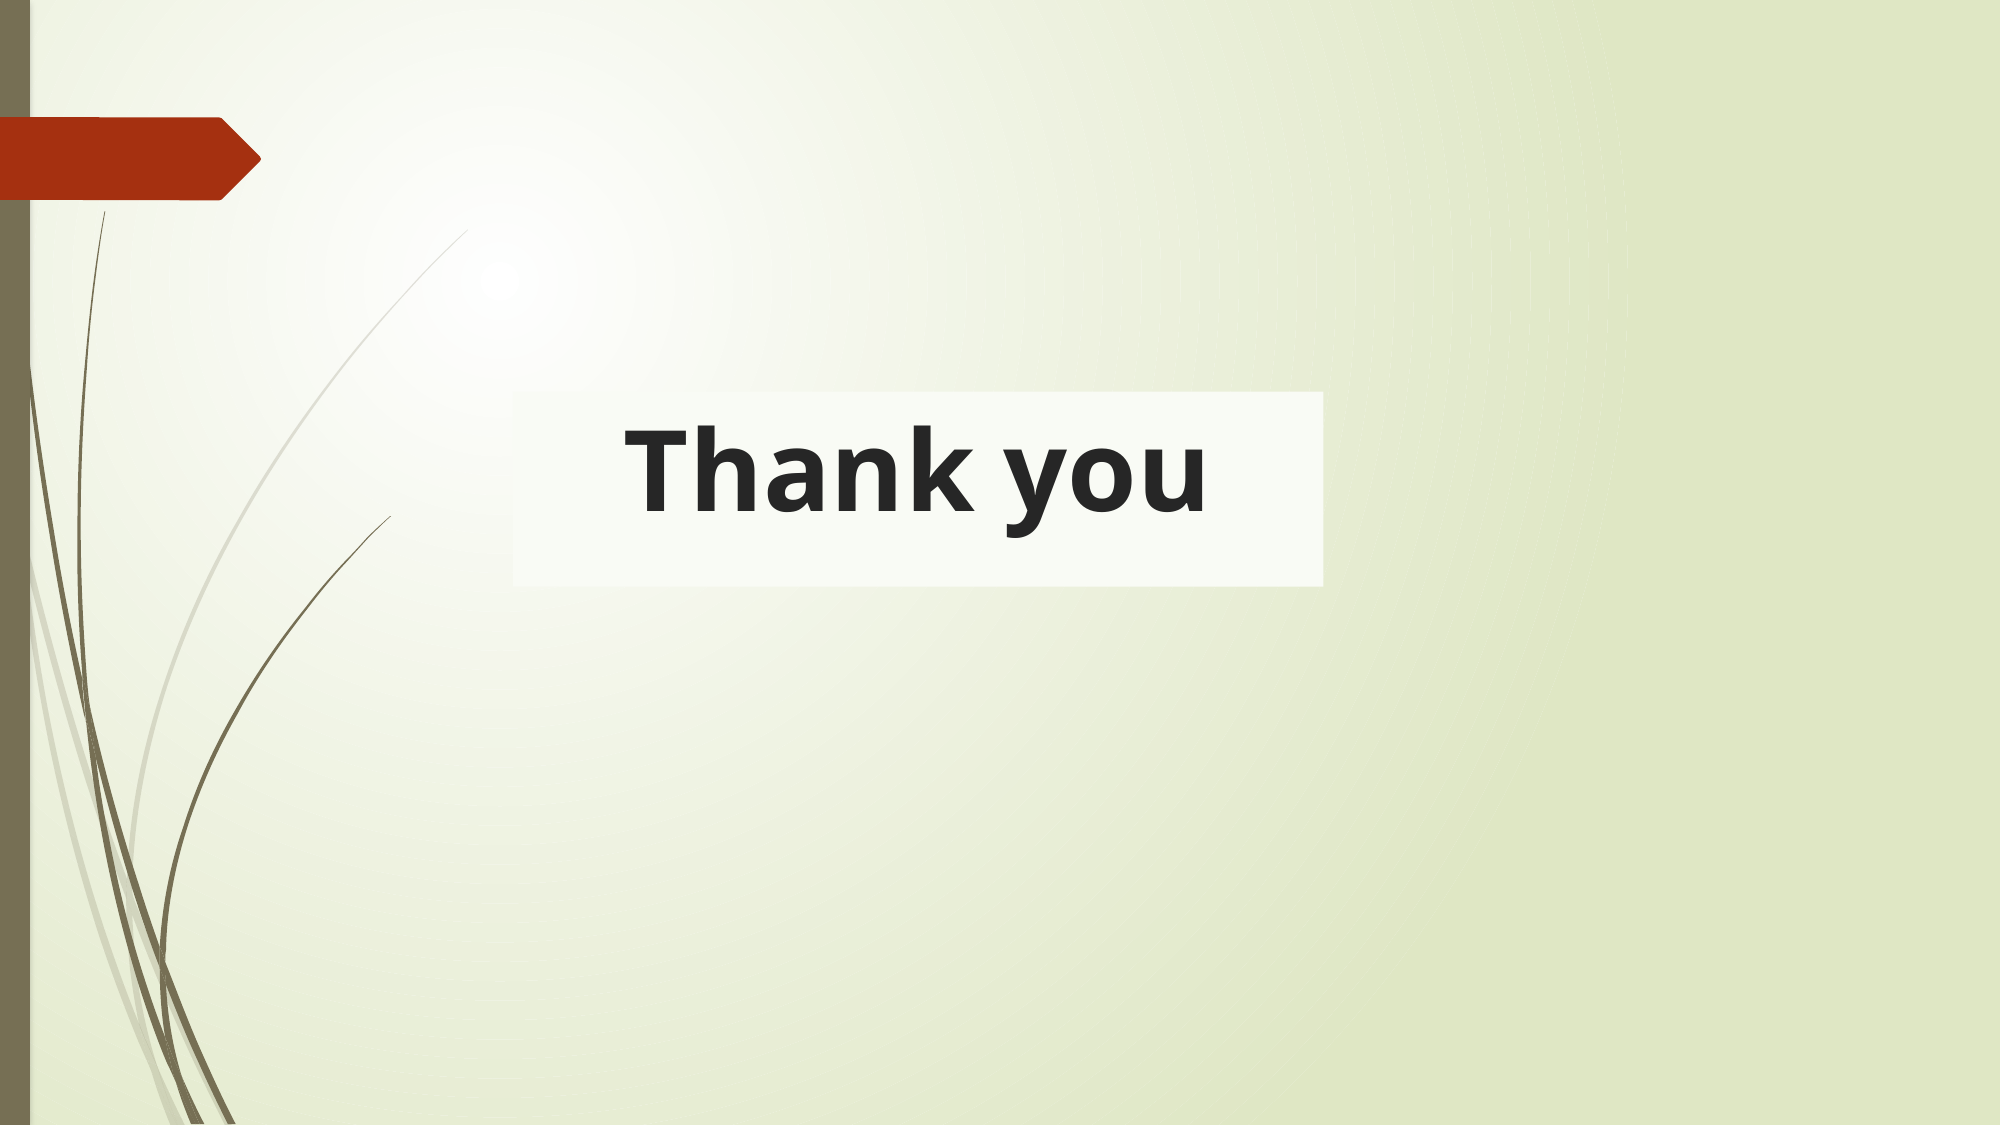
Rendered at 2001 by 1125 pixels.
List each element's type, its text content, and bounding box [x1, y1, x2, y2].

title Thank you [512, 391, 1324, 587]
